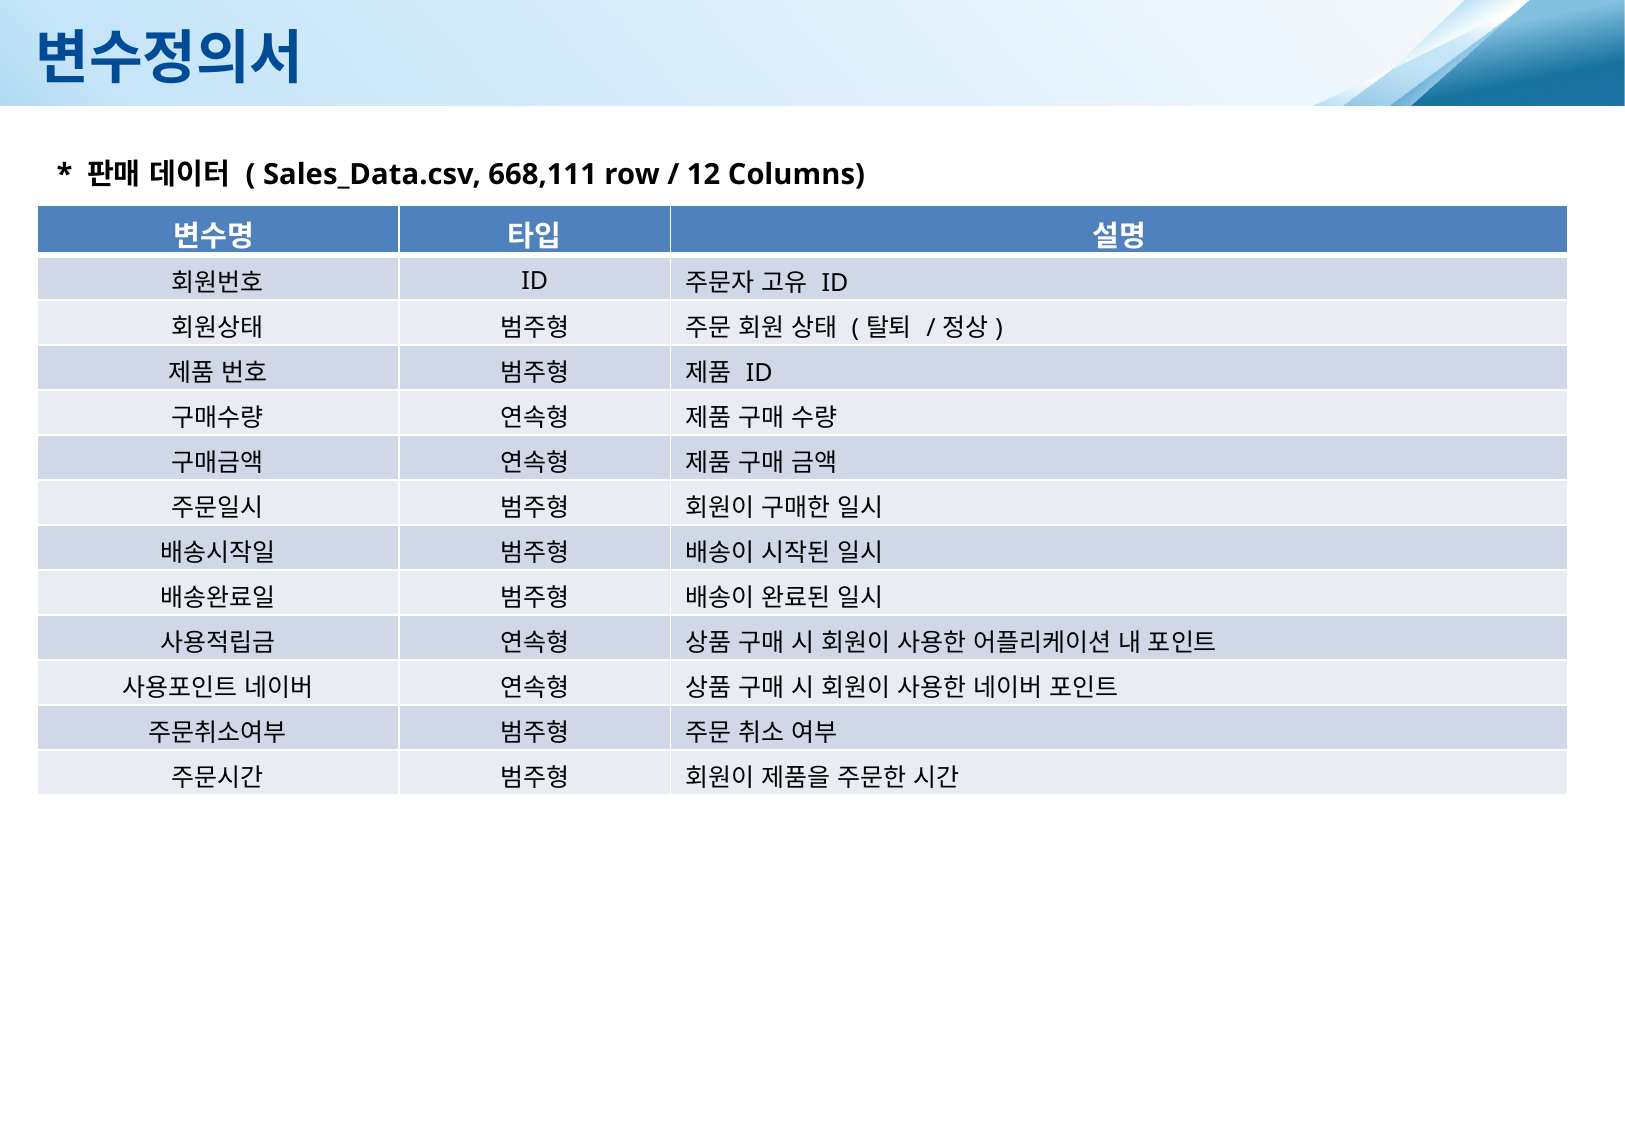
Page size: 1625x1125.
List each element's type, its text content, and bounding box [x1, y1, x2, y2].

table_cell 배송시작일 [38, 526, 398, 569]
table_cell 구매금액 [38, 436, 398, 479]
table_cell 상품 구매 시 회원이 사용한 네이버 포인트 [671, 661, 1567, 704]
table_cell 주문 취소 여부 [671, 706, 1567, 749]
table_cell 회원이 구매한 일시 [671, 481, 1567, 524]
table_cell ID [400, 258, 670, 299]
table_header 변수명 [38, 206, 398, 252]
table_cell 주문자 고유 ID [671, 258, 1567, 299]
table_cell 사용적립금 [38, 616, 398, 659]
table_cell 연속형 [400, 616, 670, 659]
text_box * 판매 데이터 ( Sales_Data.csv, 668,111 row / 12 Columns) [41, 148, 946, 198]
table_cell 사용포인트 네이버 [38, 661, 398, 704]
table_cell 주문 회원 상태 (탈퇴 /정상) [671, 301, 1567, 344]
picture [0, 0, 1625, 106]
table_cell 구매수량 [38, 391, 398, 434]
table_cell 범주형 [400, 751, 670, 794]
table_cell 범주형 [400, 571, 670, 614]
table_cell 회원이 제품을 주문한 시간 [671, 751, 1567, 794]
table_cell 주문일시 [38, 481, 398, 524]
table_cell 범주형 [400, 301, 670, 344]
table_cell 제품 번호 [38, 346, 398, 389]
table_cell 범주형 [400, 526, 670, 569]
table_cell 범주형 [400, 706, 670, 749]
table_cell 배송이 완료된 일시 [671, 571, 1567, 614]
table_cell 제품 ID [671, 346, 1567, 389]
table_cell 회원상태 [38, 301, 398, 344]
table_header 타입 [400, 206, 670, 252]
table_cell 제품 구매 금액 [671, 436, 1567, 479]
table_cell 회원번호 [38, 258, 398, 299]
table_cell 제품 구매 수량 [671, 391, 1567, 434]
table_cell 주문취소여부 [38, 706, 398, 749]
table_cell 배송이 시작된 일시 [671, 526, 1567, 569]
table_cell 연속형 [400, 661, 670, 704]
table_cell 주문시간 [38, 751, 398, 794]
table_cell 범주형 [400, 346, 670, 389]
table_cell 범주형 [400, 481, 670, 524]
table_cell 상품 구매 시 회원이 사용한 어플리케이션 내 포인트 [671, 616, 1567, 659]
text_box 변수정의서 [28, 12, 1248, 98]
table_cell 연속형 [400, 391, 670, 434]
table_cell 배송완료일 [38, 571, 398, 614]
table_cell 연속형 [400, 436, 670, 479]
table_header 설명 [671, 206, 1567, 252]
